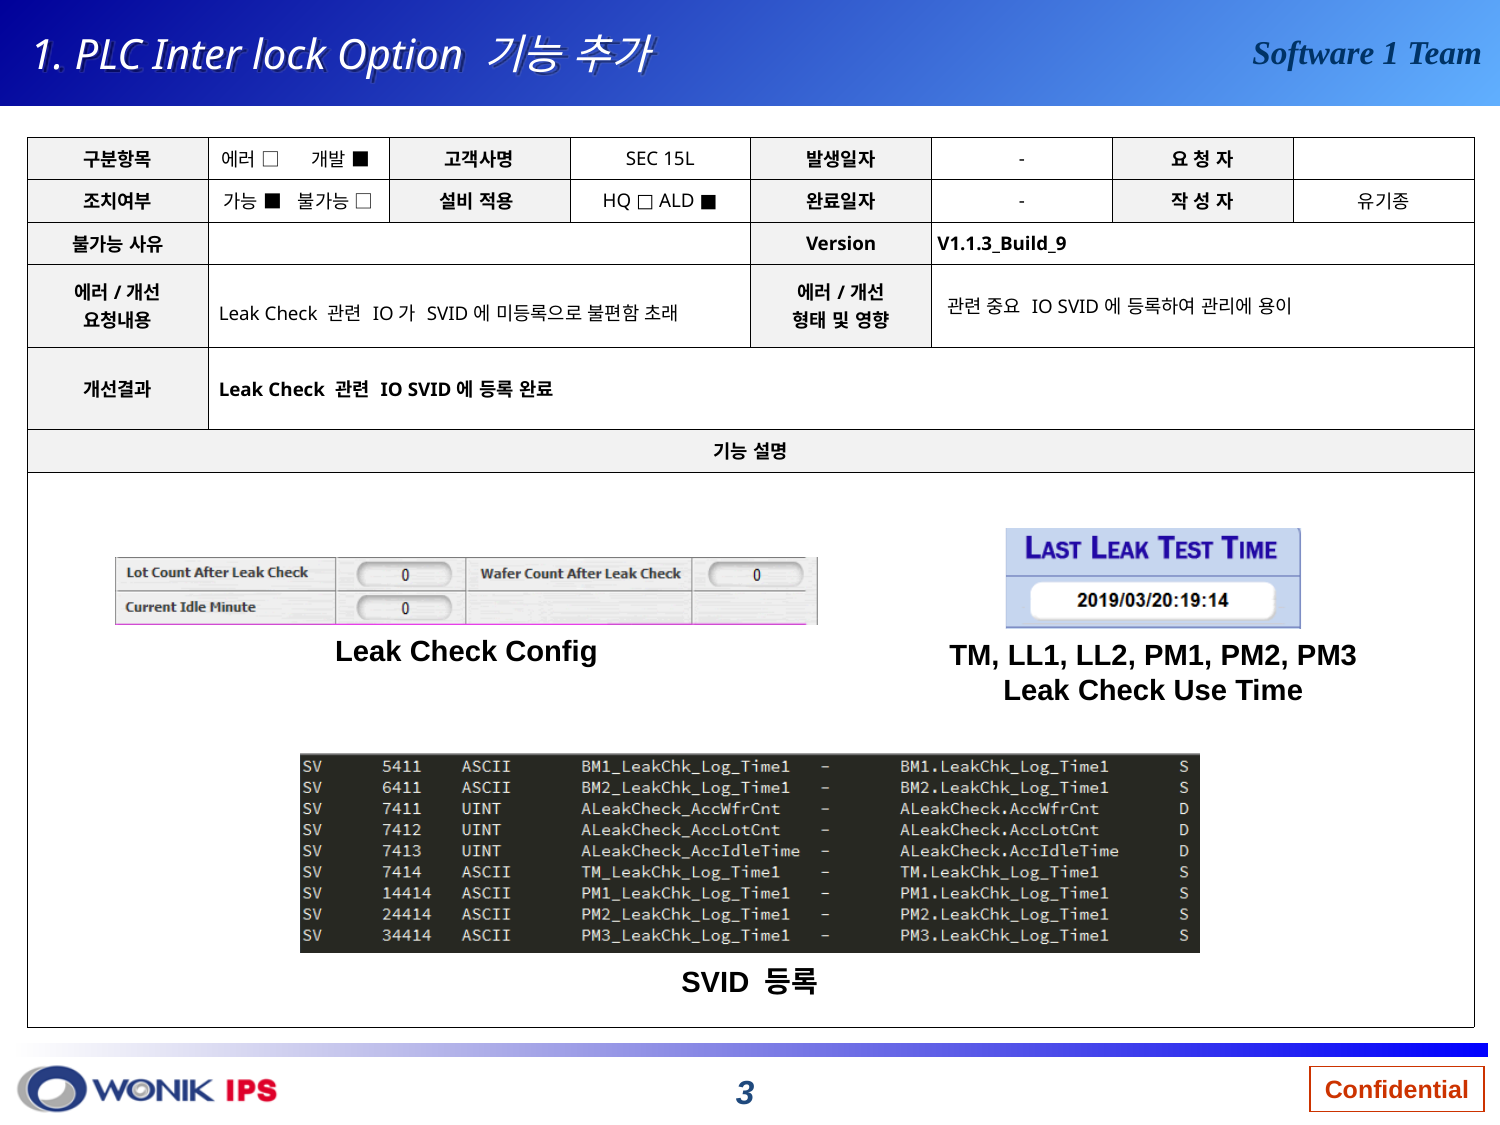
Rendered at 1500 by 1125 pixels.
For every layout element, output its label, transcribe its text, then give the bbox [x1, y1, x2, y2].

picture [13, 1062, 282, 1116]
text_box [915, 528, 1391, 716]
table_cell [28, 473, 1474, 1027]
text_box SVID 등록 [346, 964, 1154, 1007]
text_box 1. PLC Inter lock Option 기능 추가 [0, 0, 1500, 106]
table_header 요 청 자 [1113, 138, 1293, 179]
table_header 구분항목 [28, 138, 208, 179]
table_cell 유기종 [1294, 180, 1474, 222]
picture [300, 753, 1200, 953]
table_cell 설비 적용 [390, 180, 570, 222]
table_cell Leak Check 관련 IO SVID에 등록 완료 [209, 348, 1474, 429]
table_cell Leak Check 관련 IO가 SVID에 미등록으로 불편함 초래 [209, 265, 750, 347]
table_header 에러 □ 개발 ■ [209, 138, 389, 179]
table_cell - [932, 180, 1112, 222]
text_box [115, 557, 818, 676]
table_cell 불가능 사유 [28, 223, 208, 264]
table_header SEC 15L [571, 138, 750, 179]
table_cell [209, 223, 750, 264]
table_cell 에러/개선 형태 및 영향 [751, 265, 931, 347]
table_cell HQ □ ALD ■ [571, 180, 750, 222]
table_cell 가능 ■ 불가능 □ [209, 180, 389, 222]
table_header - [932, 138, 1112, 179]
table_cell 에러/개선 요청내용 [28, 265, 208, 347]
table_header 발생일자 [751, 138, 931, 179]
table_cell V1.1.3_Build_9 [932, 223, 1474, 264]
table_cell Version [751, 223, 931, 264]
table_cell 개선결과 [28, 348, 208, 429]
table_cell 조치여부 [28, 180, 208, 222]
table_cell 완료일자 [751, 180, 931, 222]
table_cell 관련 중요 IO SVID에 등록하여 관리에 용이 [932, 265, 1474, 347]
table_header 고객사명 [390, 138, 570, 179]
table_cell 기능 설명 [28, 430, 1474, 472]
table_cell 작 성 자 [1113, 180, 1293, 222]
table_header [1294, 138, 1474, 179]
